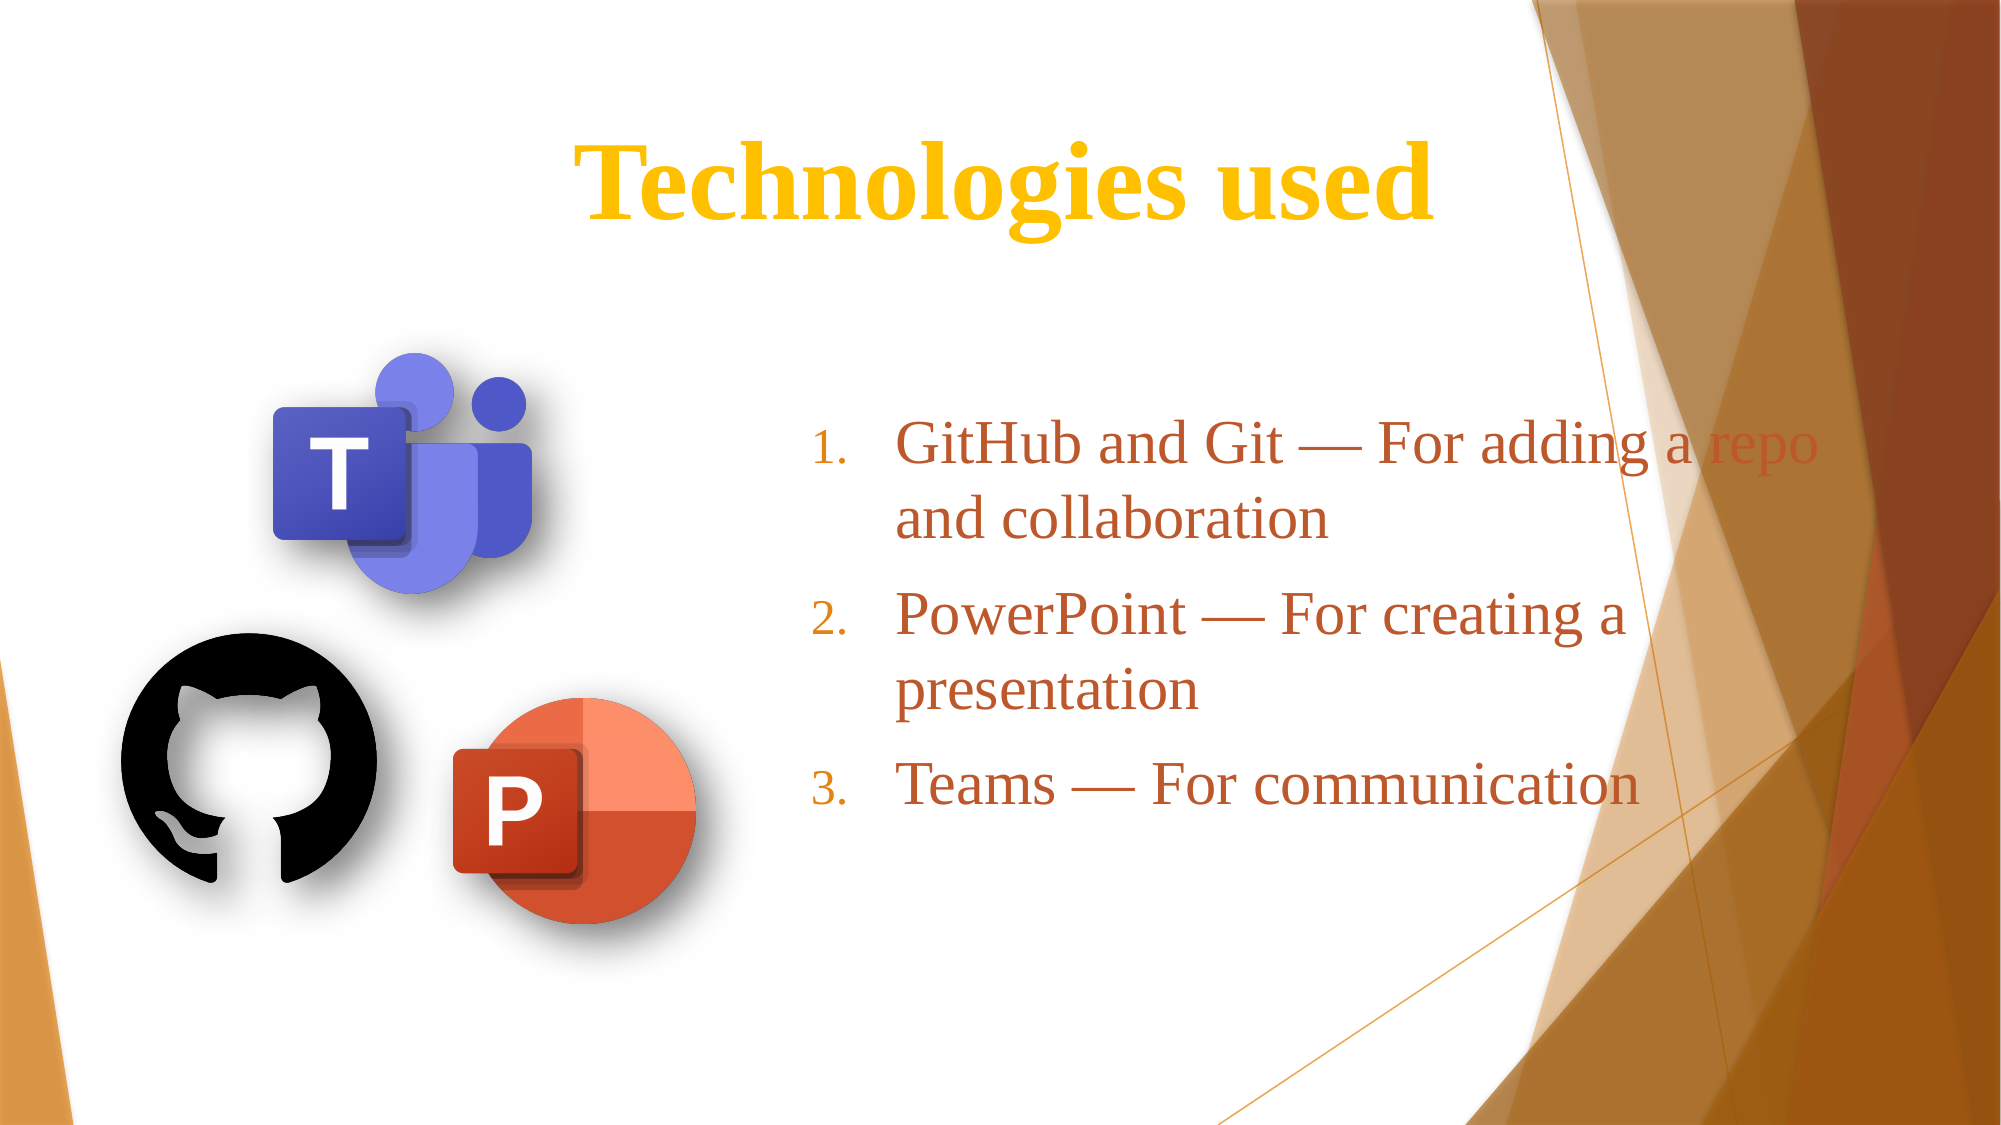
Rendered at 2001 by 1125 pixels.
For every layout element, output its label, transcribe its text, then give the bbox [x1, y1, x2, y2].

title Technologies used [111, 99, 1899, 317]
picture [272, 353, 533, 595]
picture [453, 697, 697, 924]
list GitHub and Git — For adding a repo and collaboration PowerPoint — For creating a presentation Teams — For communication [795, 393, 1914, 869]
picture [121, 630, 378, 887]
